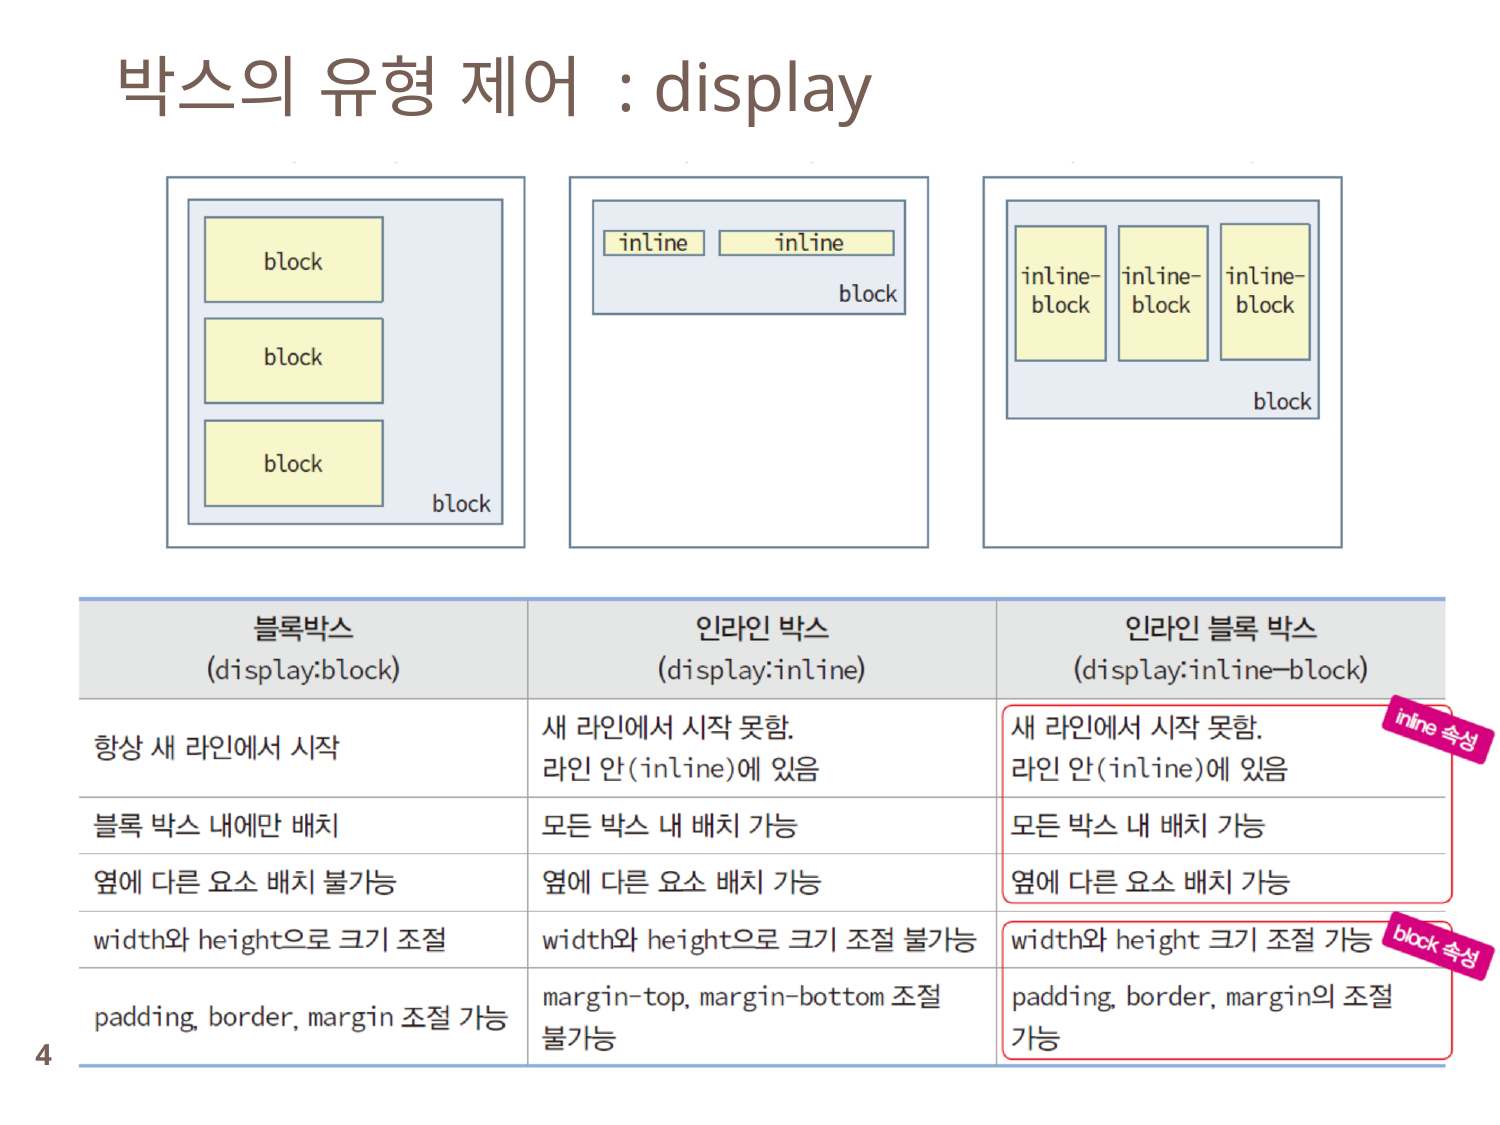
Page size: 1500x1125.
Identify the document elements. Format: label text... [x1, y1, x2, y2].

picture [143, 161, 1357, 561]
picture [73, 588, 1500, 1088]
slide_number 4 [0, 1025, 67, 1088]
text_box 박스의 유형 제어 : display [100, 37, 1438, 149]
